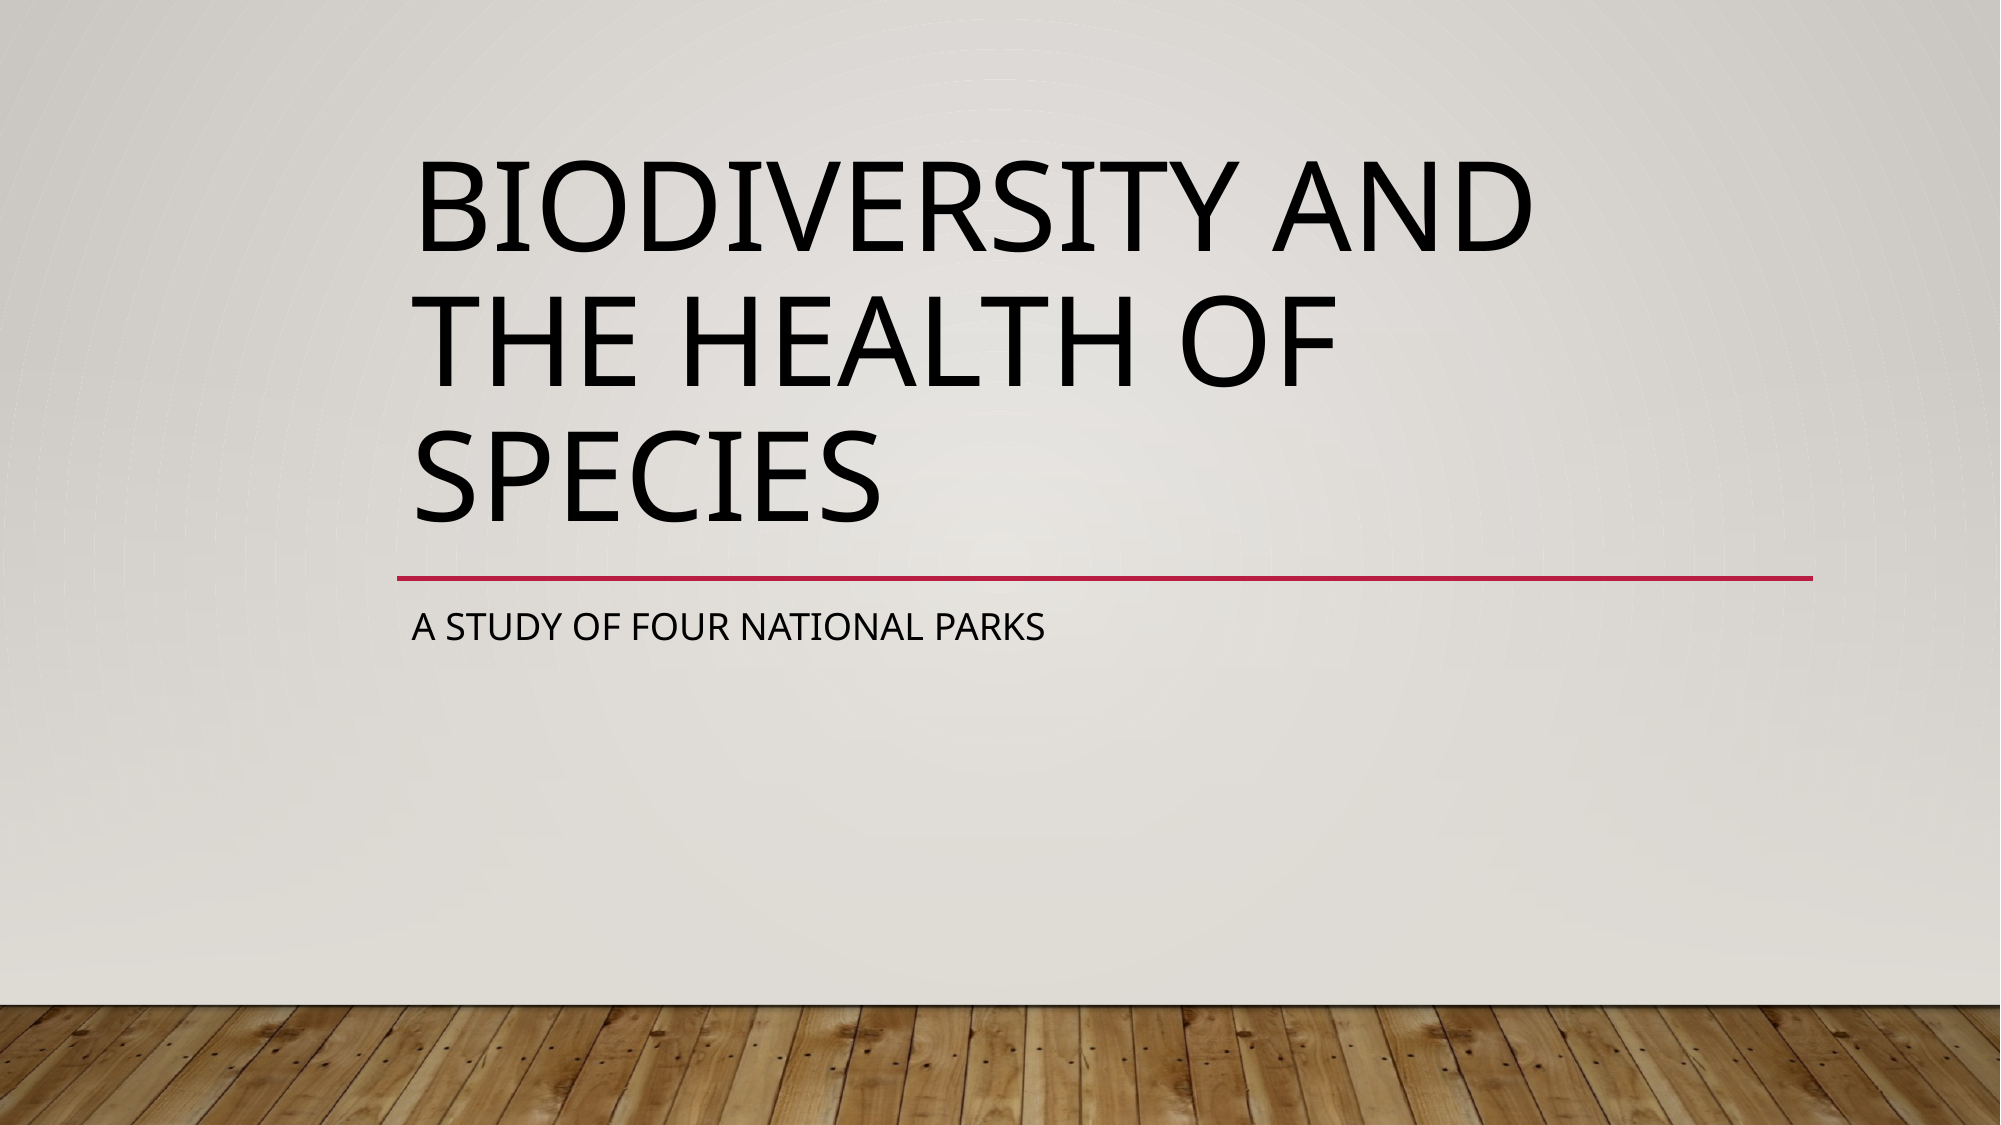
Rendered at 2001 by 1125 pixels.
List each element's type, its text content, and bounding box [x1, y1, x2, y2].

subtitle A study of four national parks [396, 579, 1814, 740]
title Biodiversity and the Health of Species [396, 131, 1814, 549]
picture [0, 1005, 2000, 1125]
